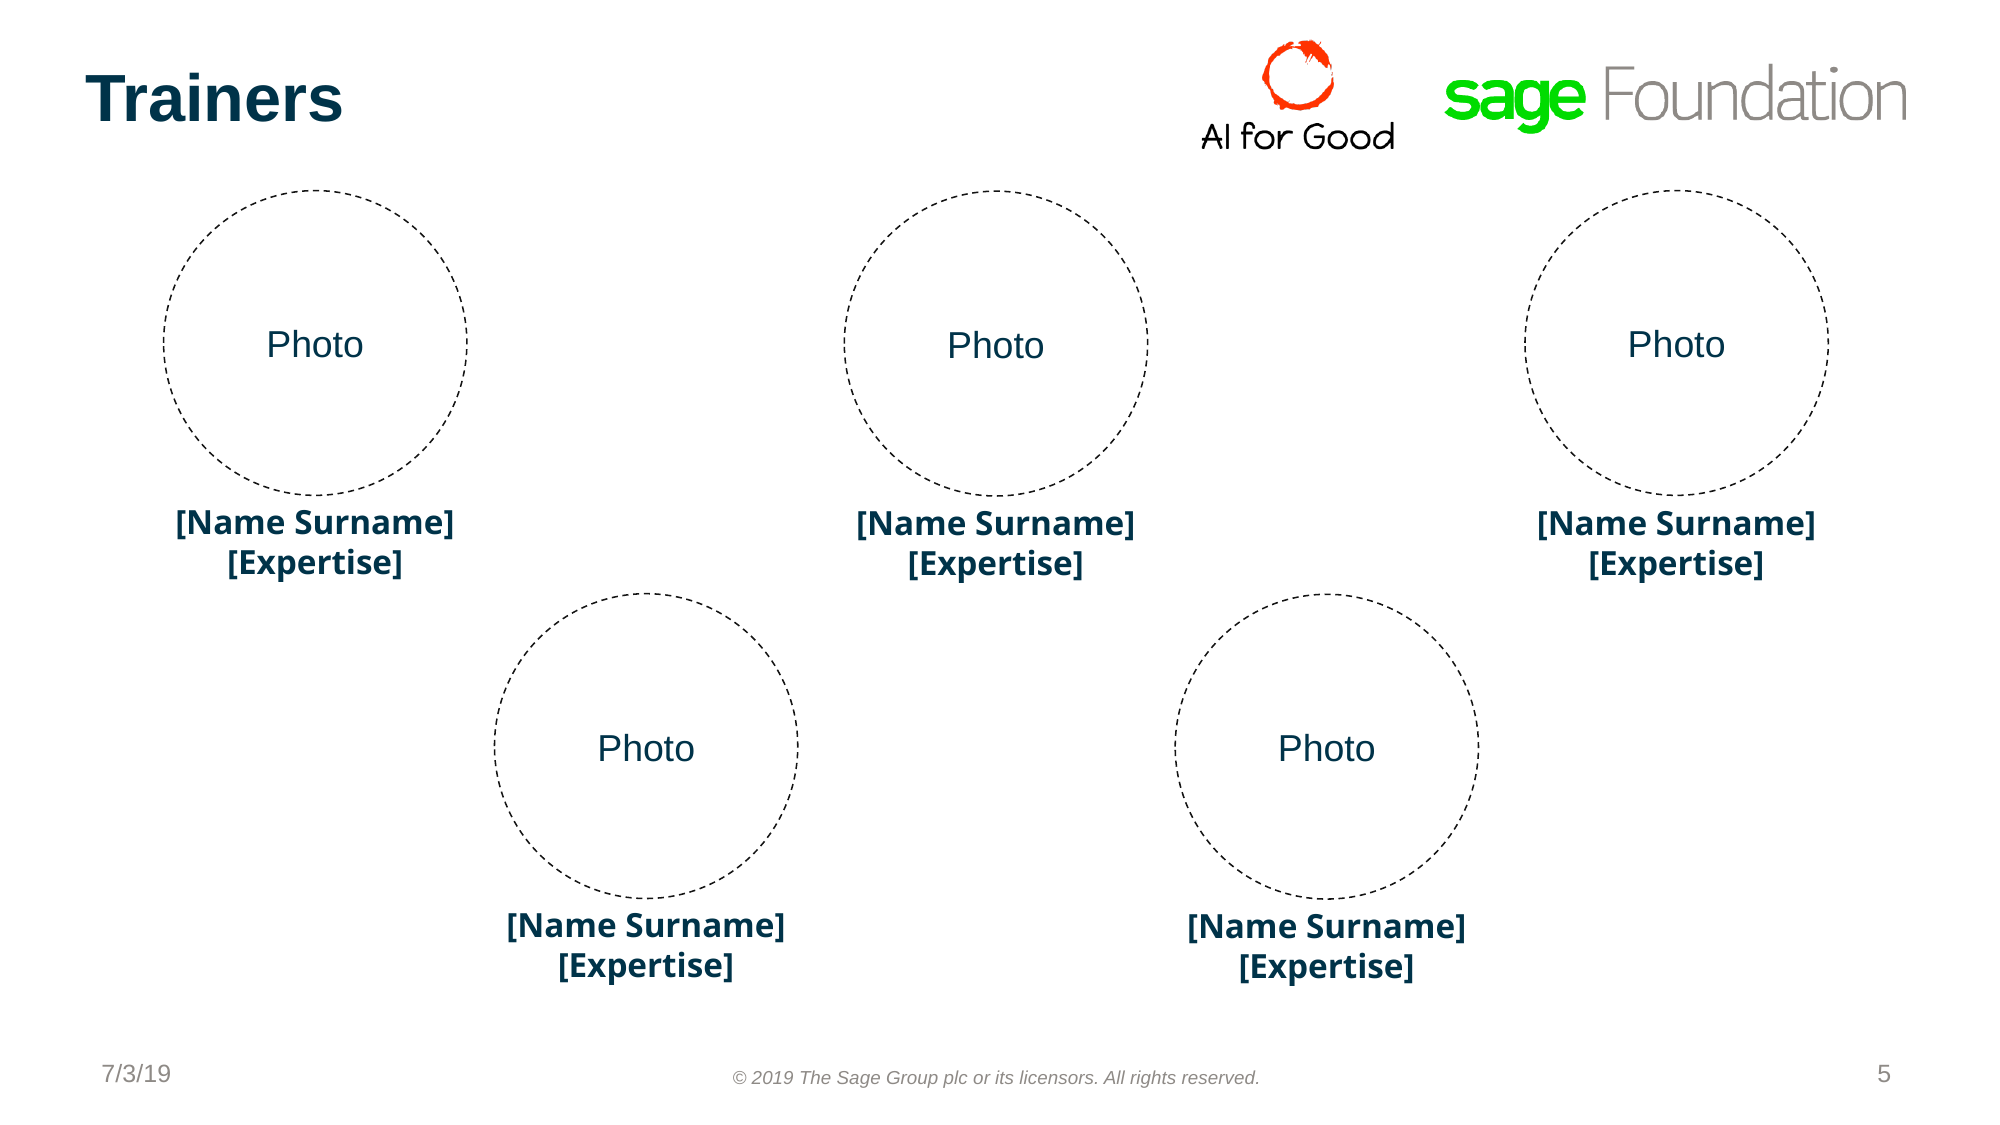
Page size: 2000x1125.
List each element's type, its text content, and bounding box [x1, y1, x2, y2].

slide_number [86, 1042, 537, 1103]
picture [1444, 63, 1906, 134]
picture [1200, 30, 1395, 160]
slide_number ‹#› [1456, 1042, 1907, 1103]
text_box Photo [163, 190, 467, 496]
text_box [Name Surname] [Expertise] [766, 494, 1226, 636]
text_box [Name Surname] [Expertise] [1446, 494, 1907, 636]
text_box Photo [844, 191, 1148, 497]
text_box [Name Surname] [Expertise] [416, 896, 876, 1037]
text_box Photo [494, 593, 798, 899]
text_box [Name Surname] [Expertise] [85, 493, 545, 634]
text_box Photo [1524, 190, 1829, 496]
text_box Photo [1175, 594, 1479, 900]
title Trainers [85, 54, 1195, 153]
text_box [Name Surname] [Expertise] [1097, 897, 1557, 1039]
